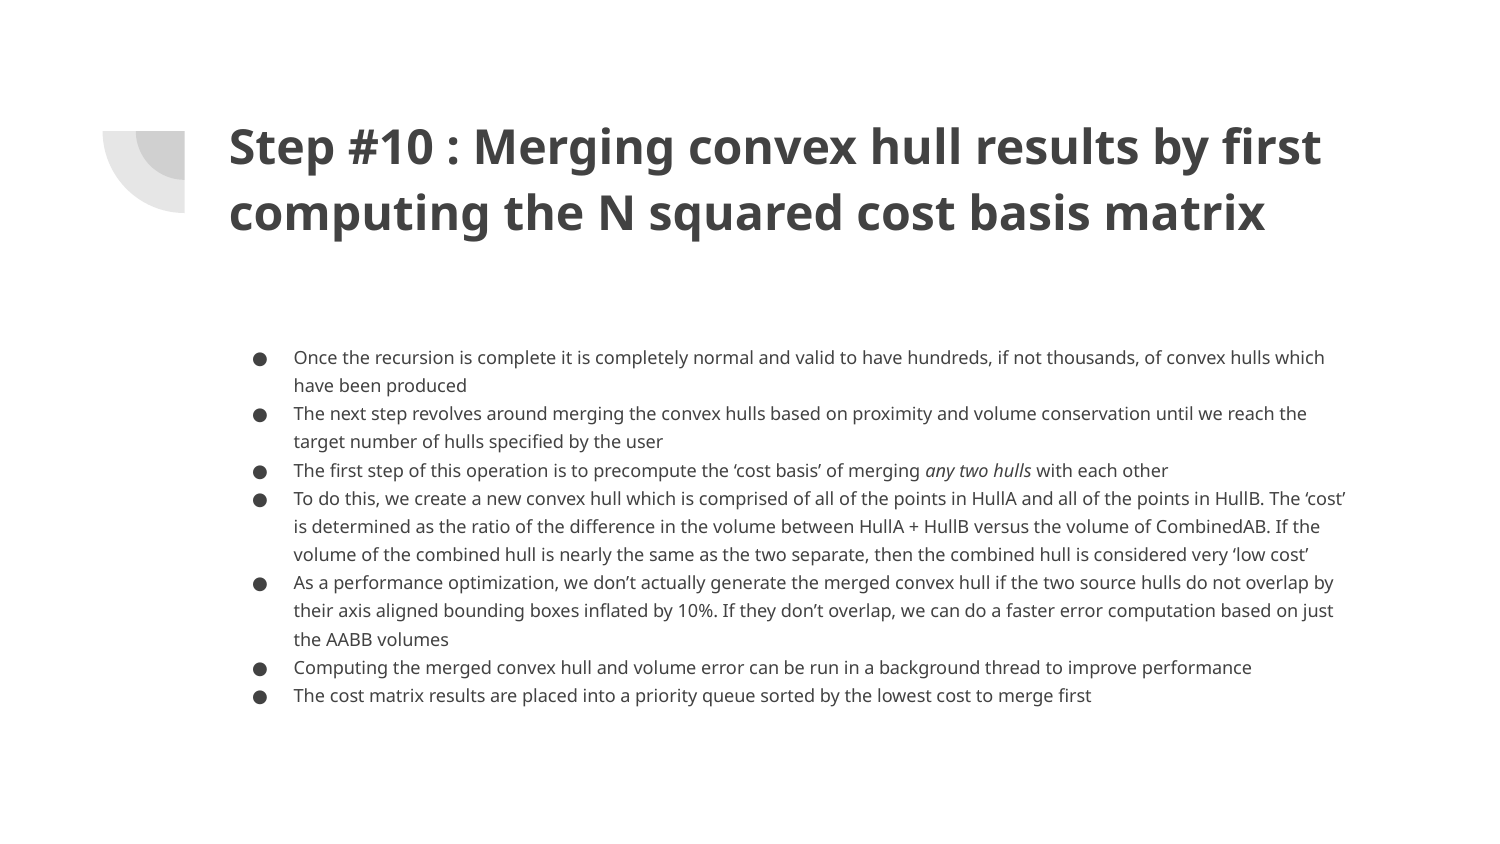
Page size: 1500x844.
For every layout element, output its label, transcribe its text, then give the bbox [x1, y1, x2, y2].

title Step #10 : Merging convex hull results by first computing the N squared cost basis matrix [213, 98, 1368, 263]
list Once the recursion is complete it is completely normal and valid to have hundreds, if not thousands, of convex hulls which have been produced The next step revolves around merging the convex hulls based on proximity and volume conservation until we reach the target number of hulls specified by the user The first step of this operation is to precompute the ‘cost basis’ of merging any two hulls with each other To do this, we create a new convex hull which is comprised of all of the points in HullA and all of the points in HullB. The ‘cost’ is determined as the ratio of the difference in the volume between HullA + HullB versus the volume of CombinedAB. If the volume of the combined hull is nearly the same as the two separate, then the combined hull is considered very ‘low cost’ As a performance optimization, we don’t actually generate the merged convex hull if the two source hulls do not overlap by their axis aligned bounding boxes inflated by 10%. If they don’t overlap, we can do a faster error computation based on just the AABB volumes Computing the merged convex hull and volume error can be run in a background thread to improve performance The cost matrix results are placed into a priority queue sorted by the lowest cost to merge first [213, 326, 1368, 744]
